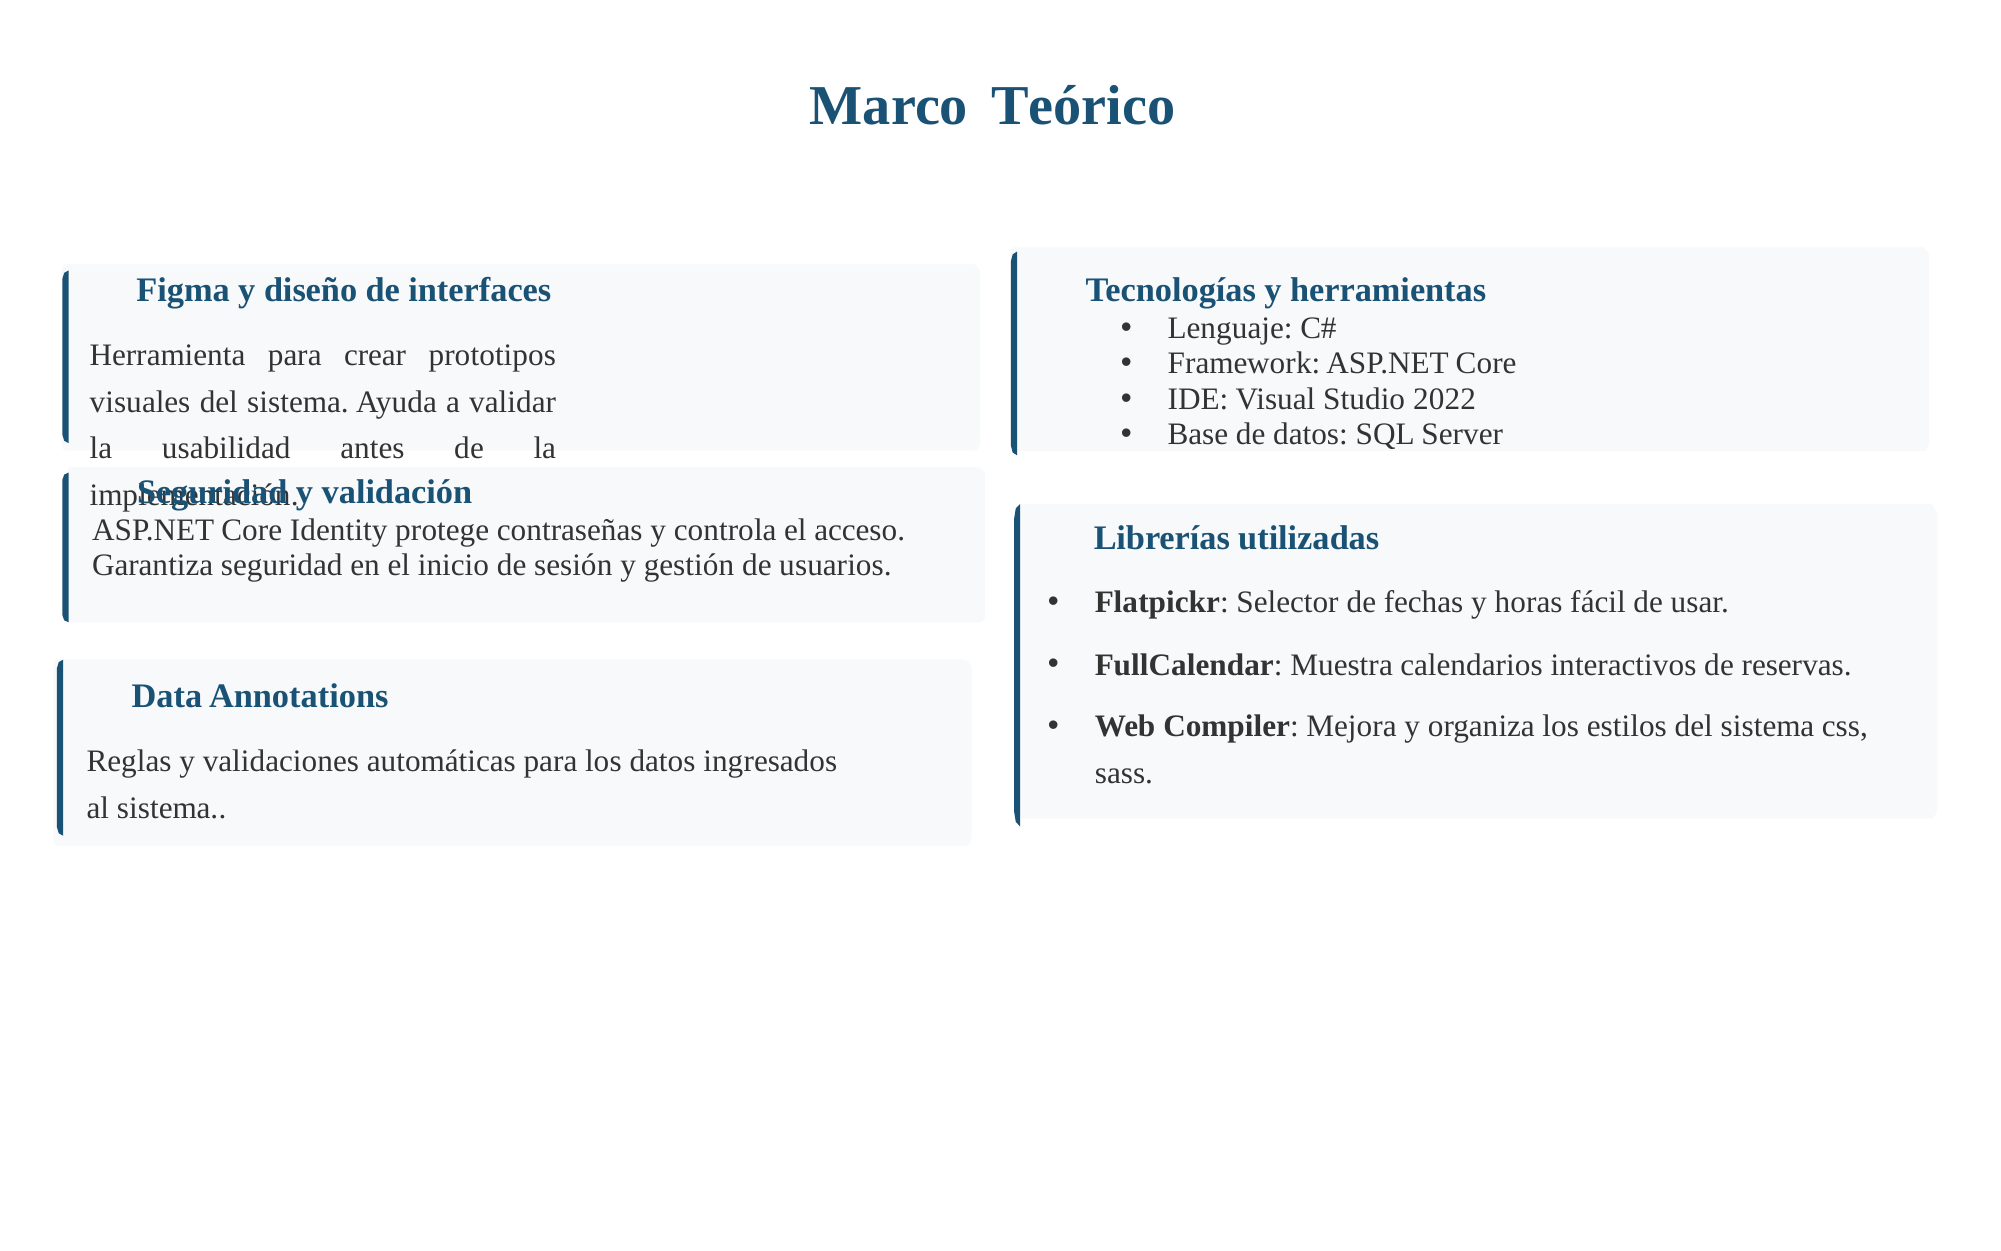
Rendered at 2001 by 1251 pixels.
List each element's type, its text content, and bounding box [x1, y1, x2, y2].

text_box  Figma y diseño de interfaces Herramienta para crear prototipos visuales del sistema. Ayuda a validar la usabilidad antes de la implementación. [87, 270, 950, 437]
text_box [62, 472, 69, 623]
text_box [66, 467, 986, 623]
text_box [1010, 251, 1018, 456]
text_box [56, 659, 64, 836]
text_box  Data Annotations Reglas y validaciones automáticas para los datos ingresados al sistema.. [84, 676, 859, 819]
text_box  Seguridad y validación ASP.NET Core Identity protege contraseñas y controla el acceso. Garantiza seguridad en el inicio de sesión y gestión de usuarios. [90, 472, 935, 616]
text_box [61, 264, 981, 451]
text_box [1014, 503, 1021, 827]
text_box [1021, 503, 1938, 819]
text_box  Tecnologías y herramientas Lenguaje: C# Framework: ASP.NET Core IDE: Visual Studio 2022 Base de datos: SQL Server [1043, 270, 1879, 463]
text_box  Librerías utilizadas Flatpickr: Selector de fechas y horas fácil de usar. FullCalendar: Muestra calendarios interactivos de reservas. Web Compiler: Mejora y organiza los estilos del sistema css, sass. [1045, 517, 1889, 792]
text_box Marco [807, 75, 986, 137]
text_box [62, 270, 69, 444]
text_box Teórico [989, 75, 1201, 137]
text_box [1010, 247, 1930, 452]
text_box [53, 659, 972, 846]
